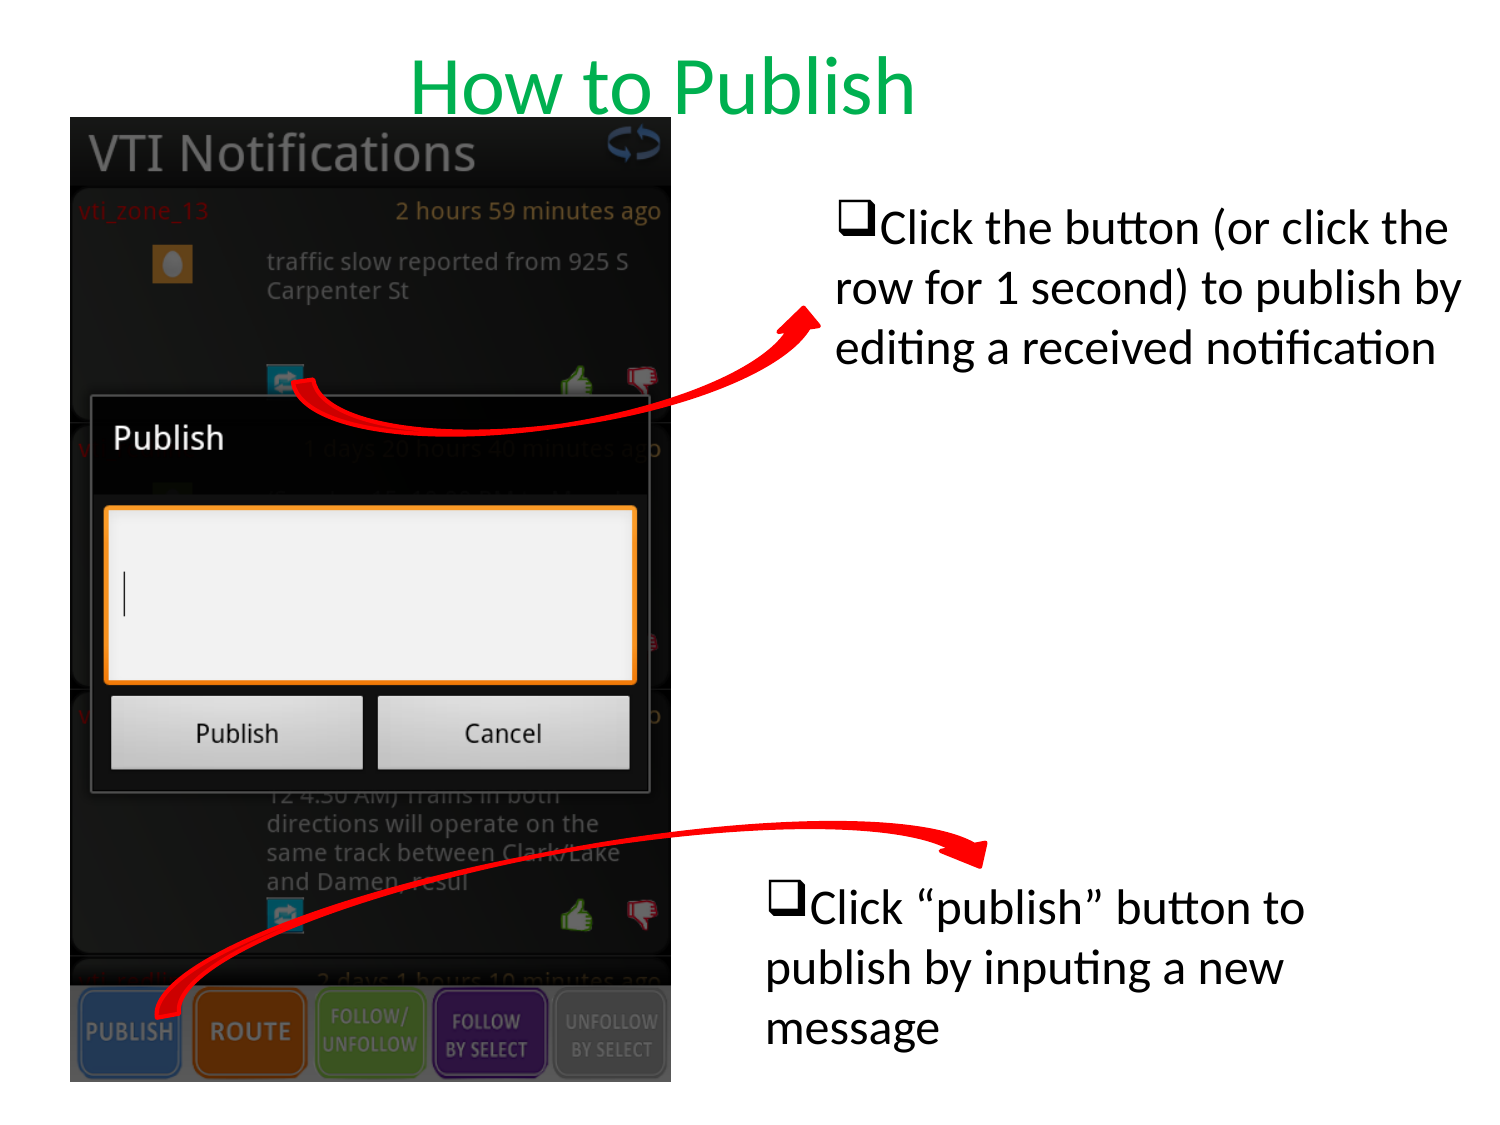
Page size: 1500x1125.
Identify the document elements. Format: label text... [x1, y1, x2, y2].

text_box [674, 820, 988, 867]
picture [70, 116, 671, 1083]
text_box How to Publish [93, 23, 1234, 139]
text_box Click “publish” button to publish by inputing a new message [750, 867, 1463, 1123]
text_box Click the button (or click the row for 1 second) to publish by editing a received notification [820, 187, 1500, 383]
text_box [674, 305, 821, 405]
